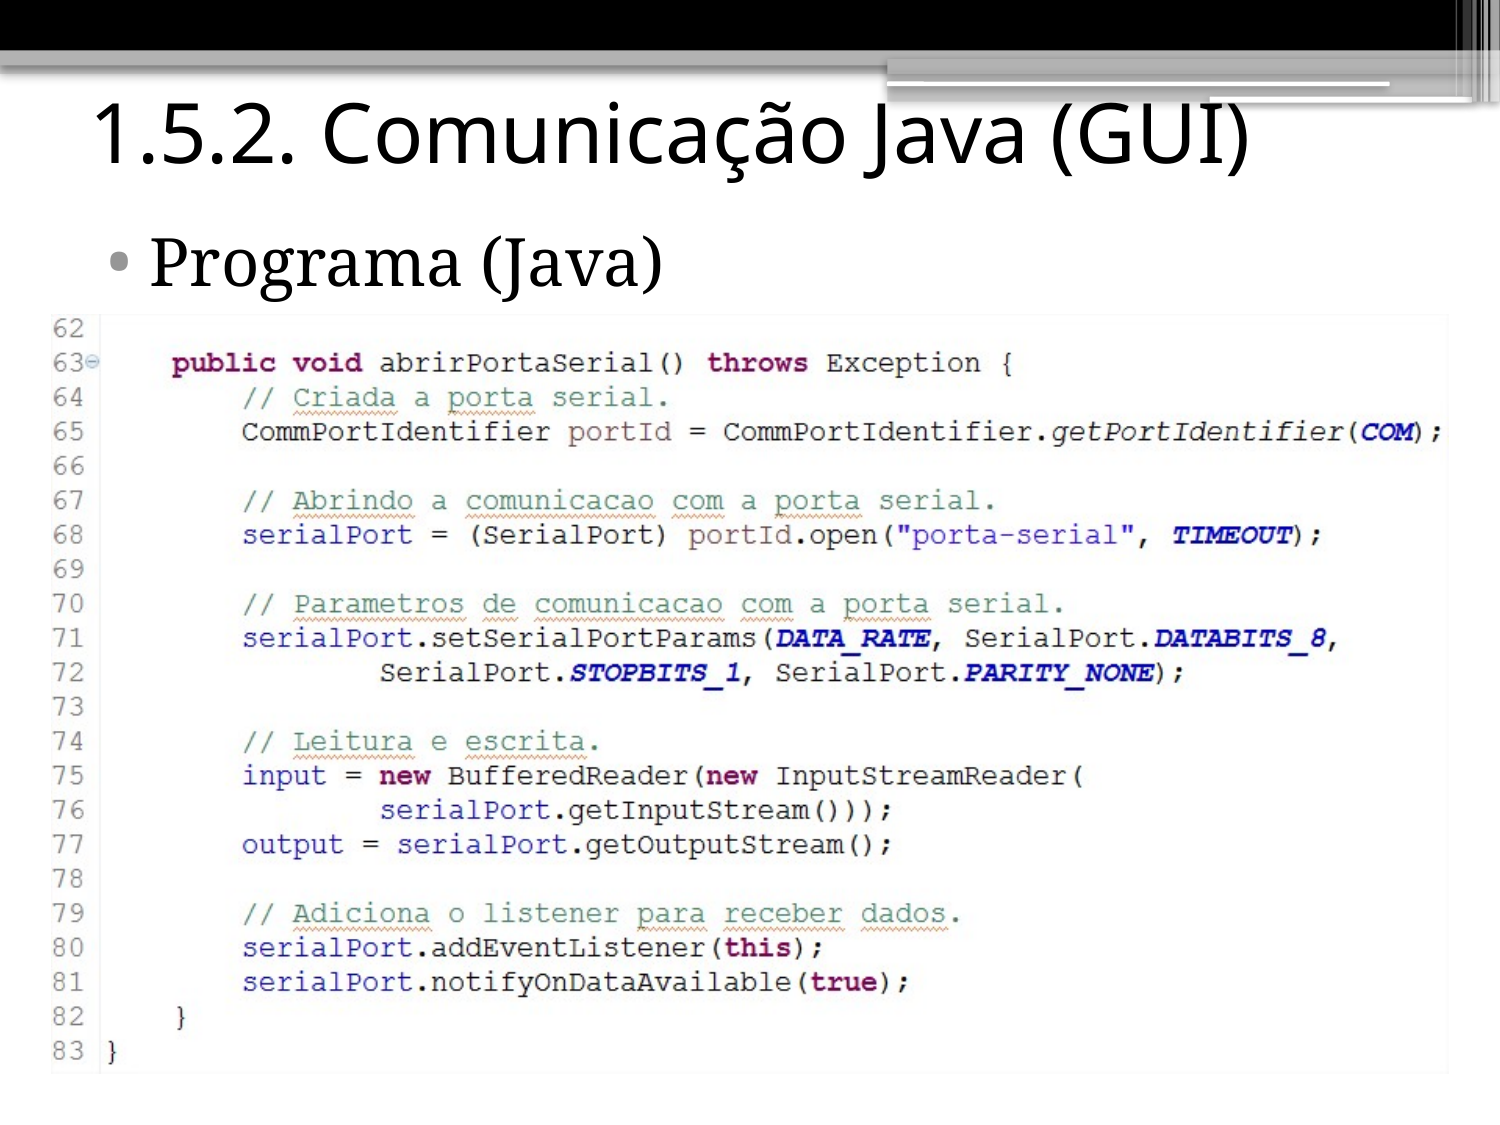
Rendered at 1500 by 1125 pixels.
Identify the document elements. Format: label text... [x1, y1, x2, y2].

title 1.5.2. Comunicação Java (GUI) [75, 42, 1425, 218]
list Programa (Java) [75, 211, 1471, 1094]
picture [51, 314, 1449, 1075]
